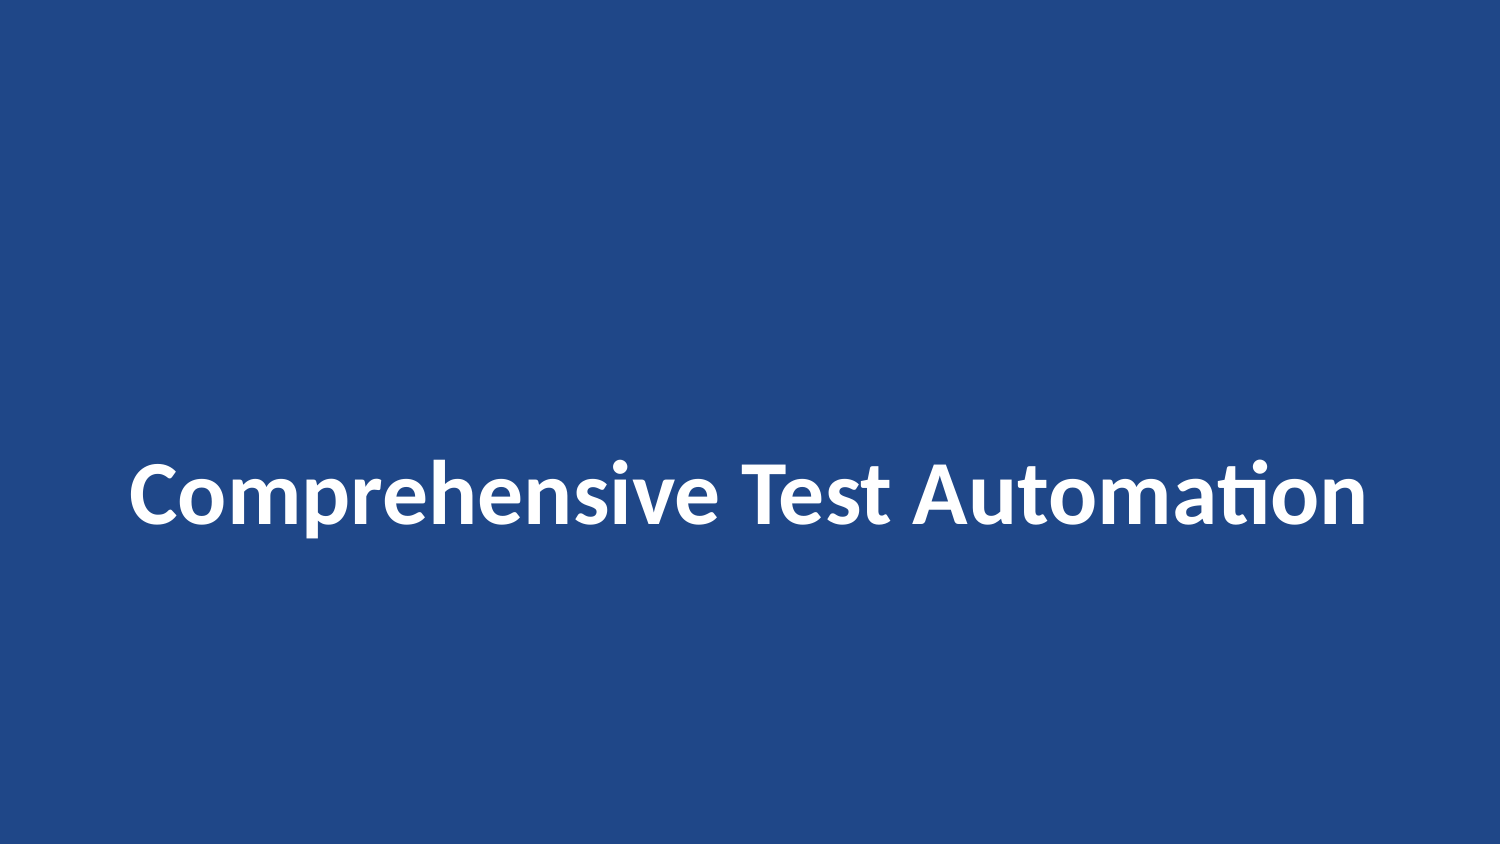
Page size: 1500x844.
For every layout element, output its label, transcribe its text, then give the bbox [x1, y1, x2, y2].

text_box Comprehensive Test Automation [74, 374, 1425, 600]
